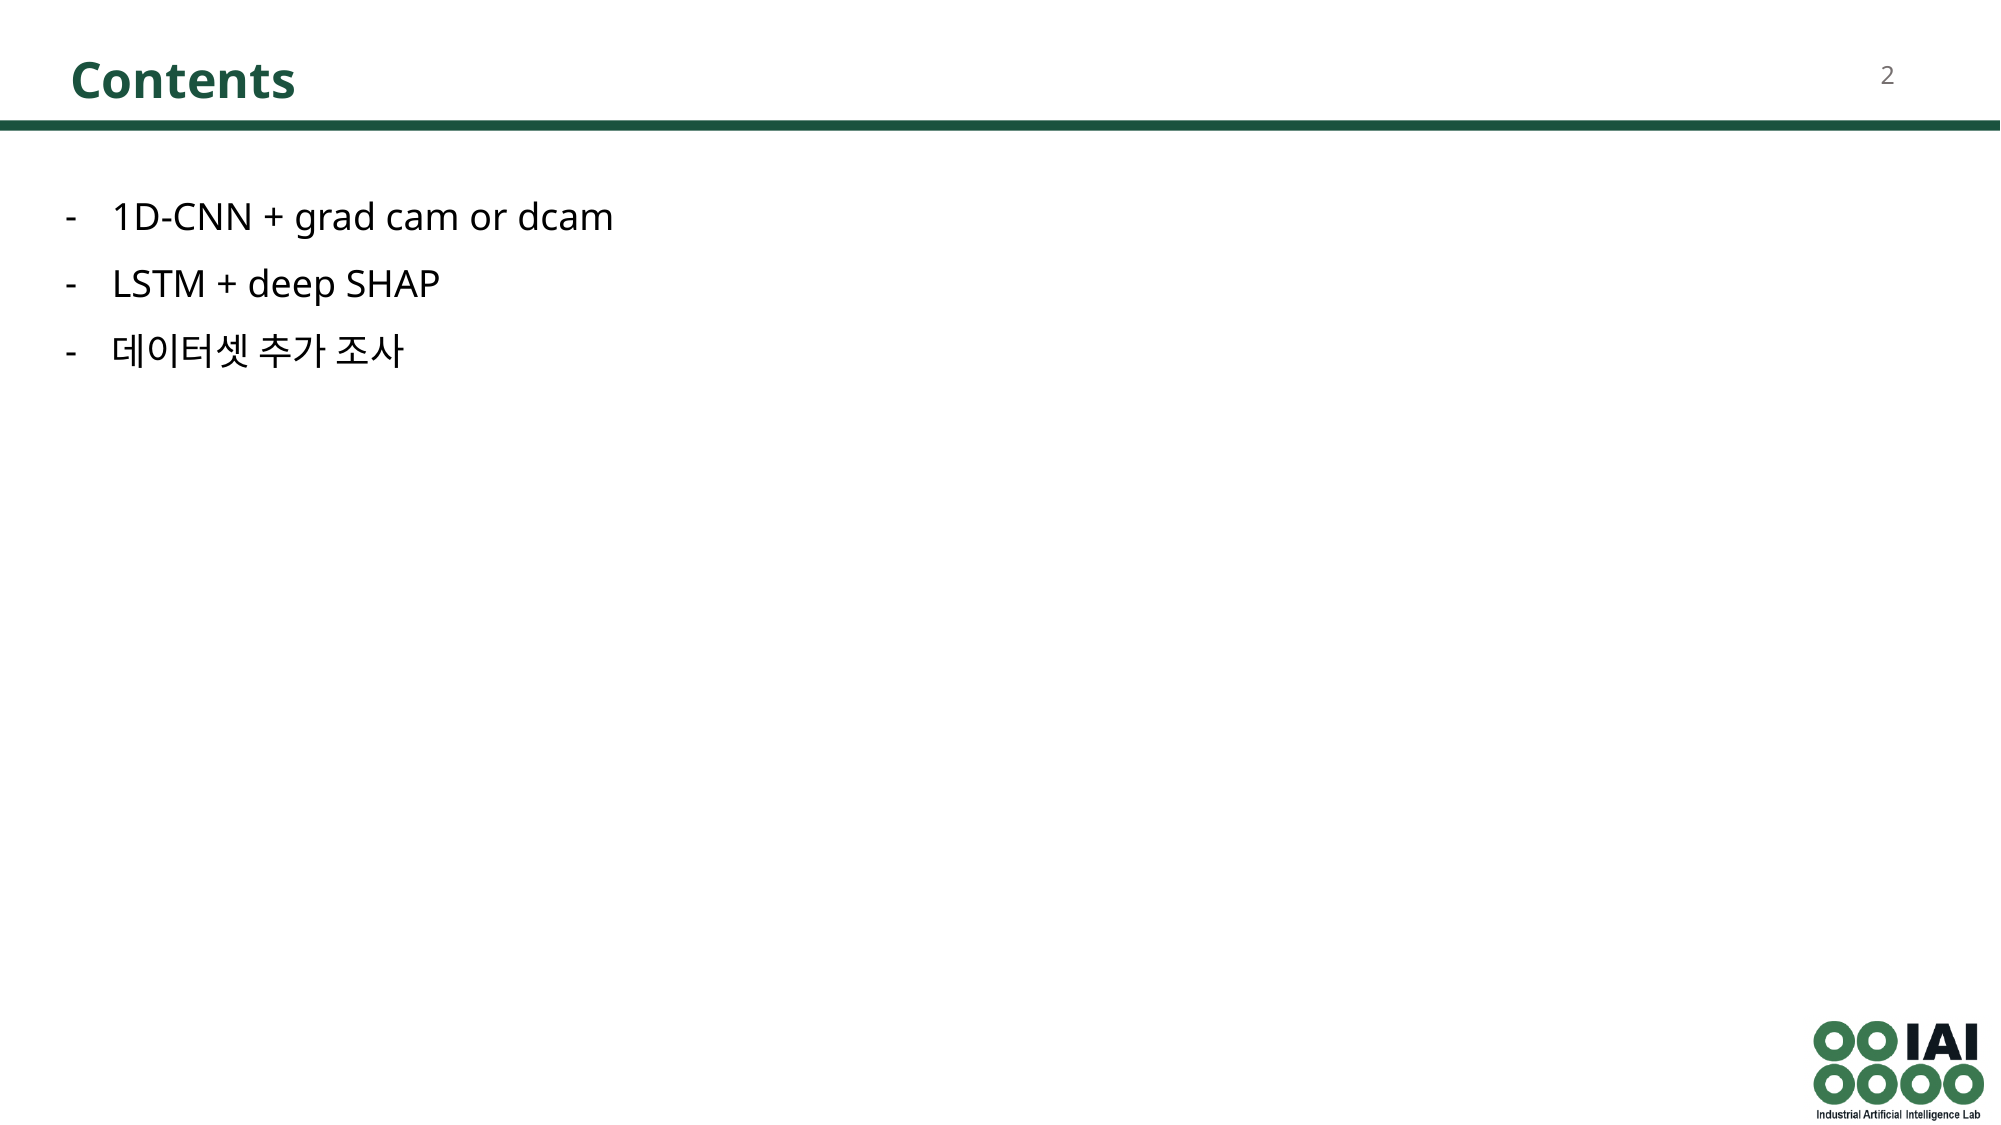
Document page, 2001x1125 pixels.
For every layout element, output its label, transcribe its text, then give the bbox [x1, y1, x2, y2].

text_box 1D-CNN + grad cam or dcam LSTM + deep SHAP 데이터셋 추가 조사 [49, 162, 1962, 448]
picture [1803, 1015, 1992, 1125]
title Contents [68, 46, 538, 162]
